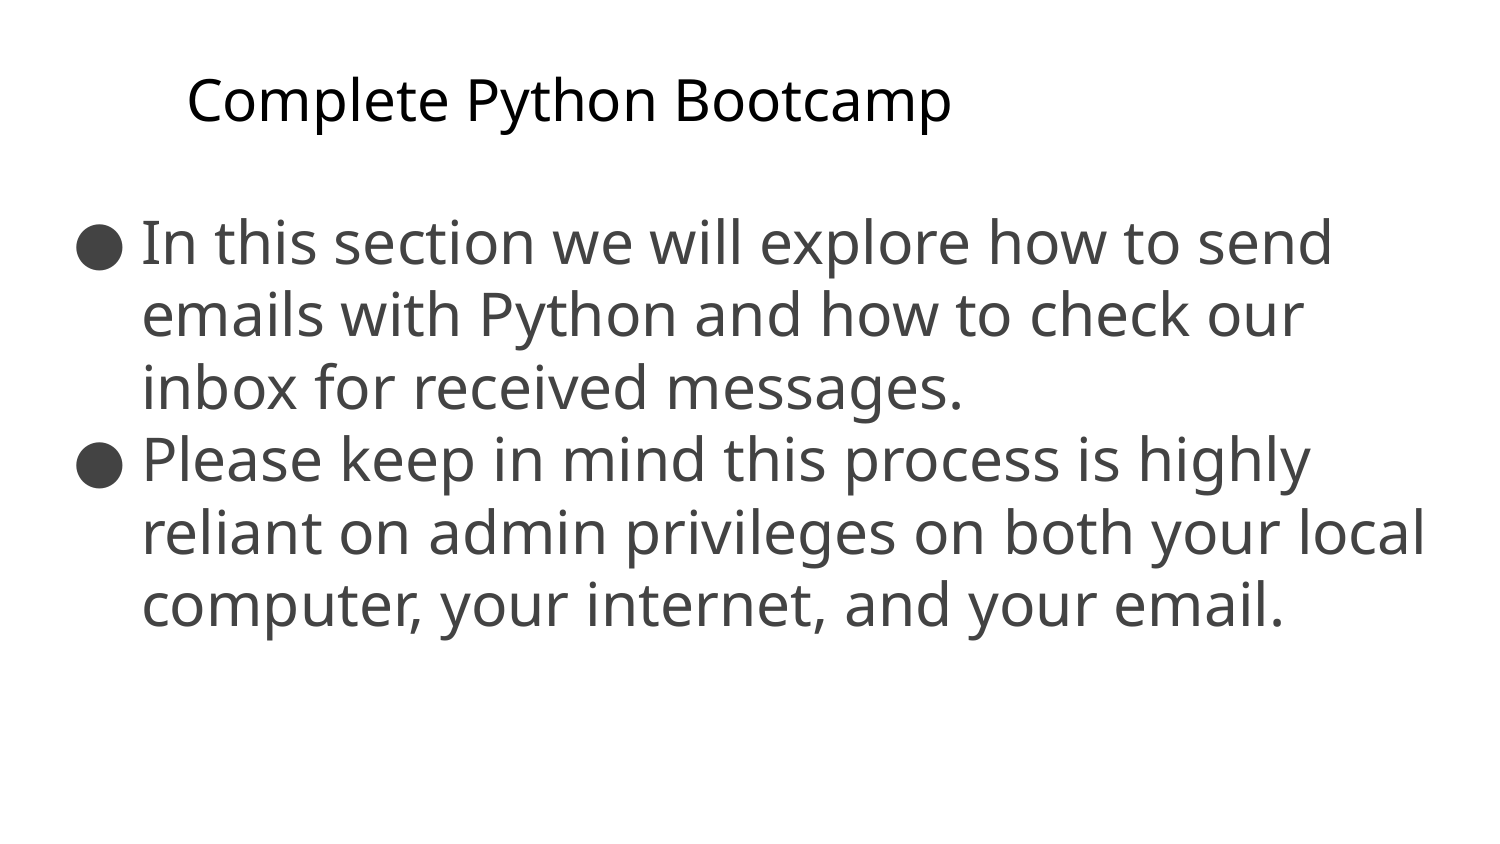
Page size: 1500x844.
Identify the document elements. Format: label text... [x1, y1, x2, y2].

title Complete Python Bootcamp [171, 48, 1449, 143]
list In this section we will explore how to send emails with Python and how to check our inbox for received messages. Please keep in mind this process is highly reliant on admin privileges on both your local computer, your internet, and your email. [51, 189, 1476, 750]
